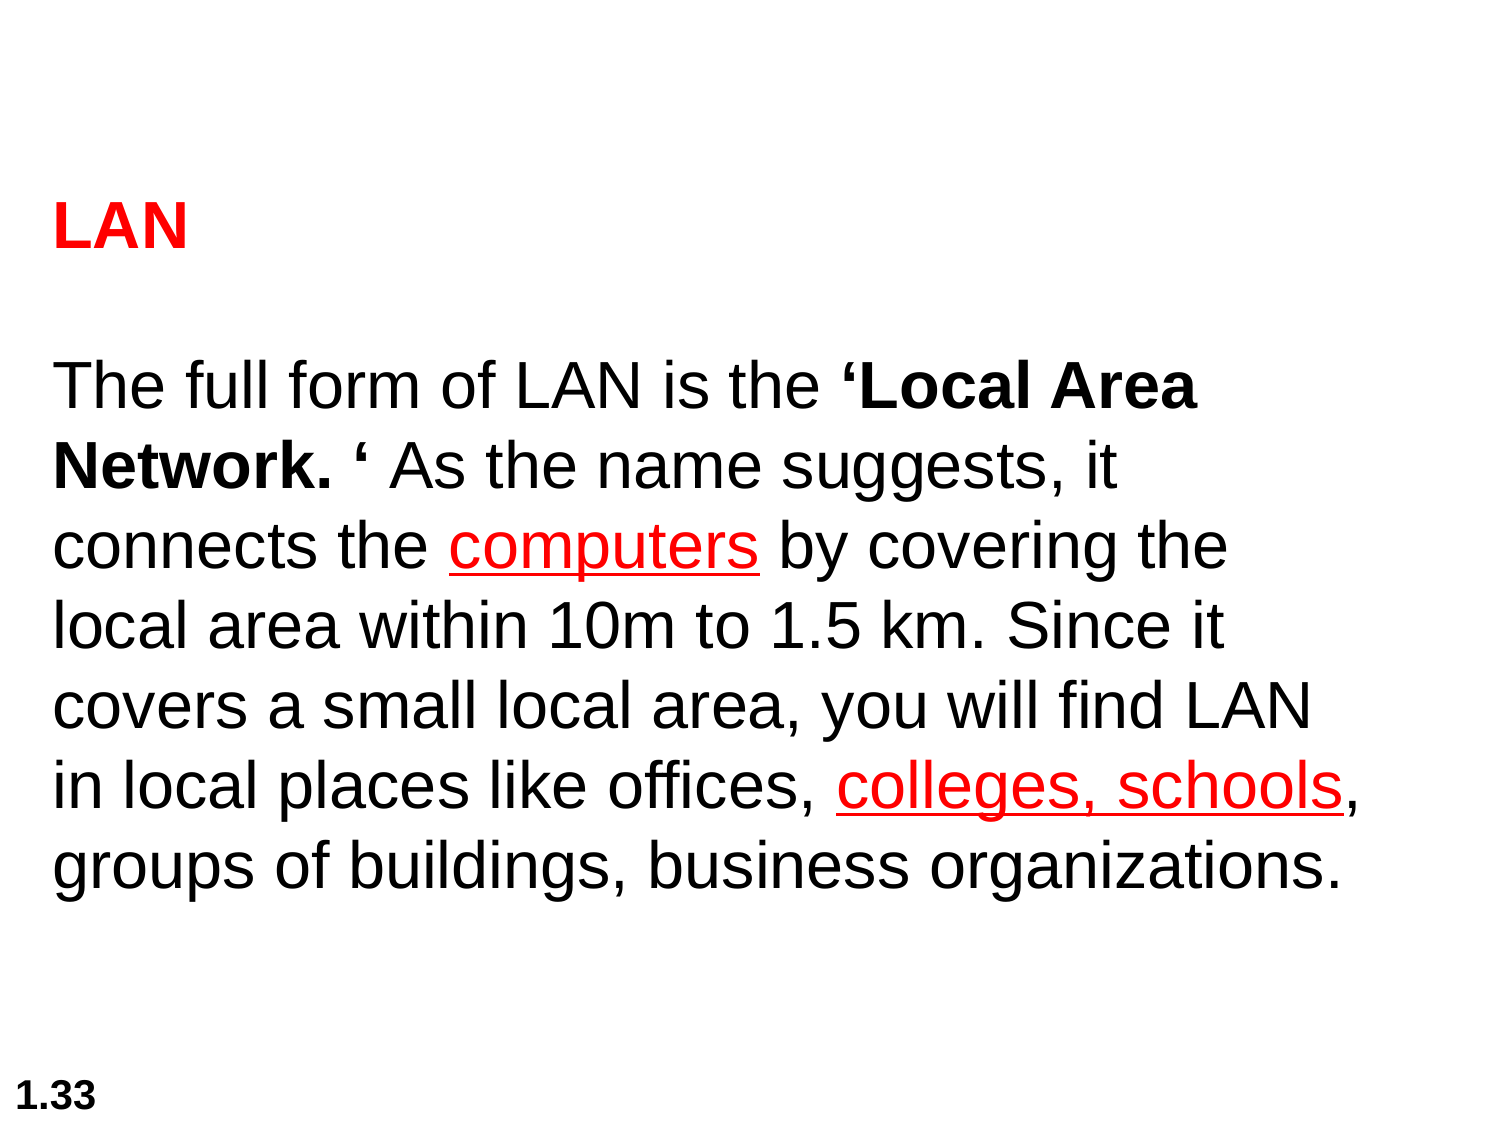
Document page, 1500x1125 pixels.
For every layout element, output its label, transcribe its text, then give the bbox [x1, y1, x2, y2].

text_box LAN The full form of LAN is the ‘Local Area Network. ‘ As the name suggests, it connects the computers by covering the local area within 10m to 1.5 km. Since it covers a small local area, you will find LAN in local places like offices, colleges, schools, groups of buildings, business organizations. [37, 174, 1400, 910]
slide_number 1.33 [0, 1049, 313, 1125]
